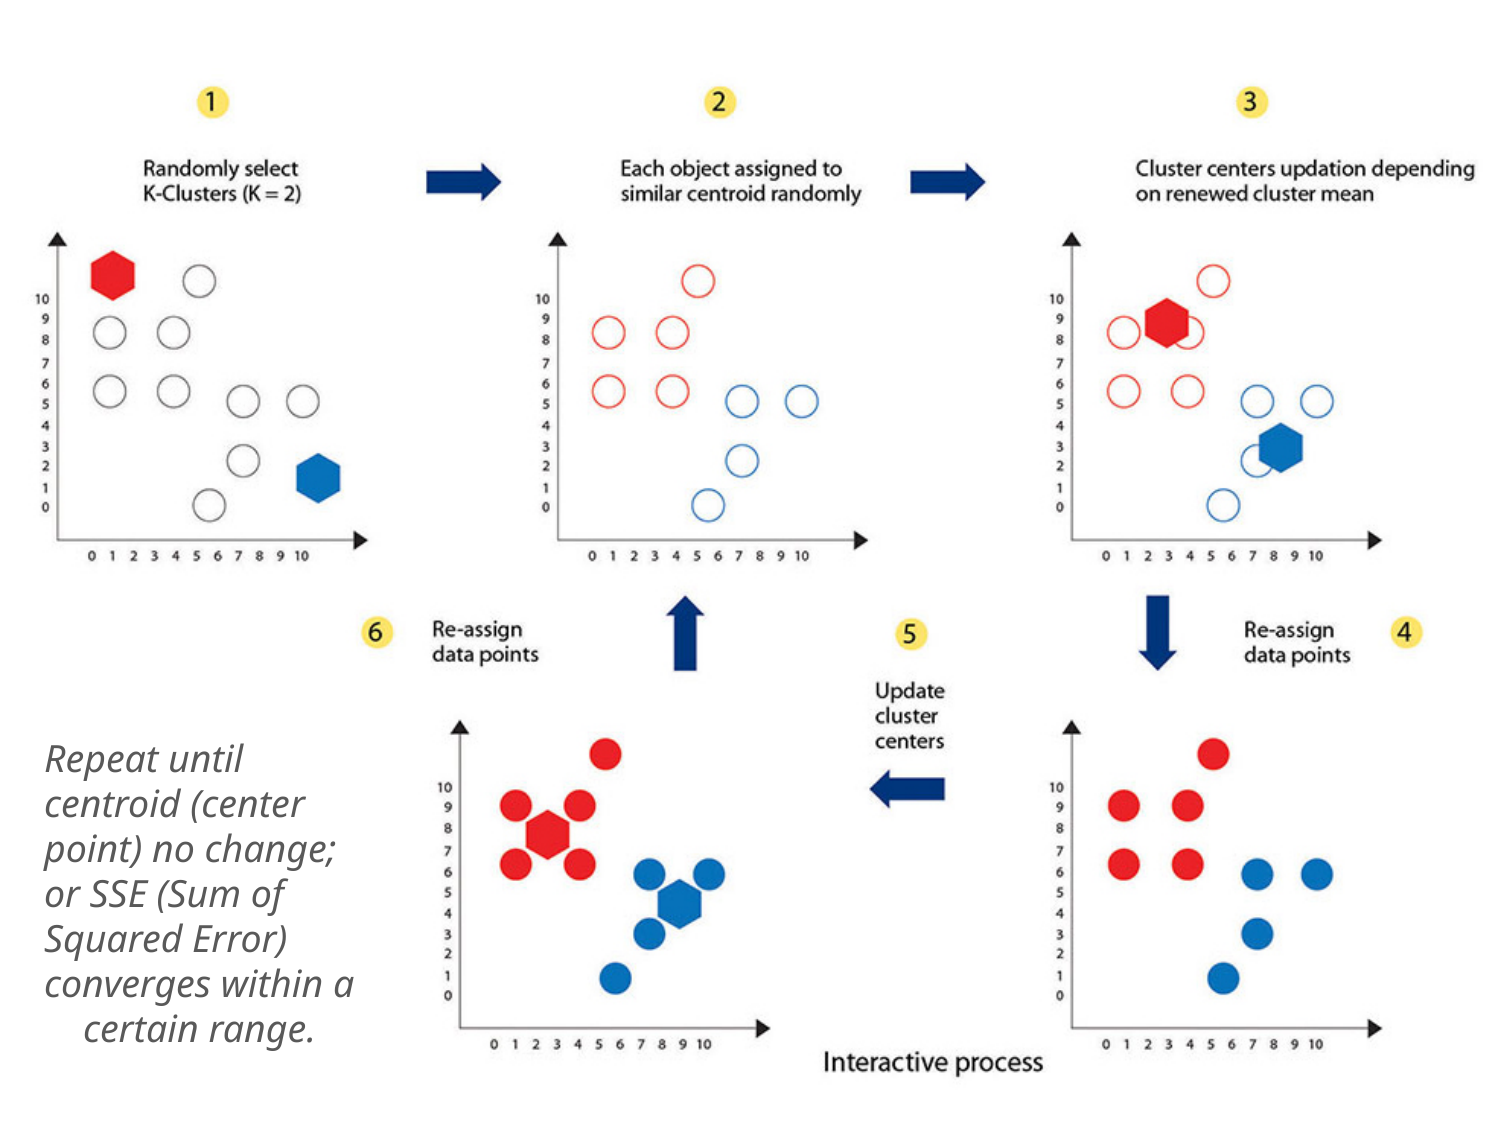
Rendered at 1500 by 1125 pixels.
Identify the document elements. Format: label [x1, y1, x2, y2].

picture [17, 67, 1483, 1095]
